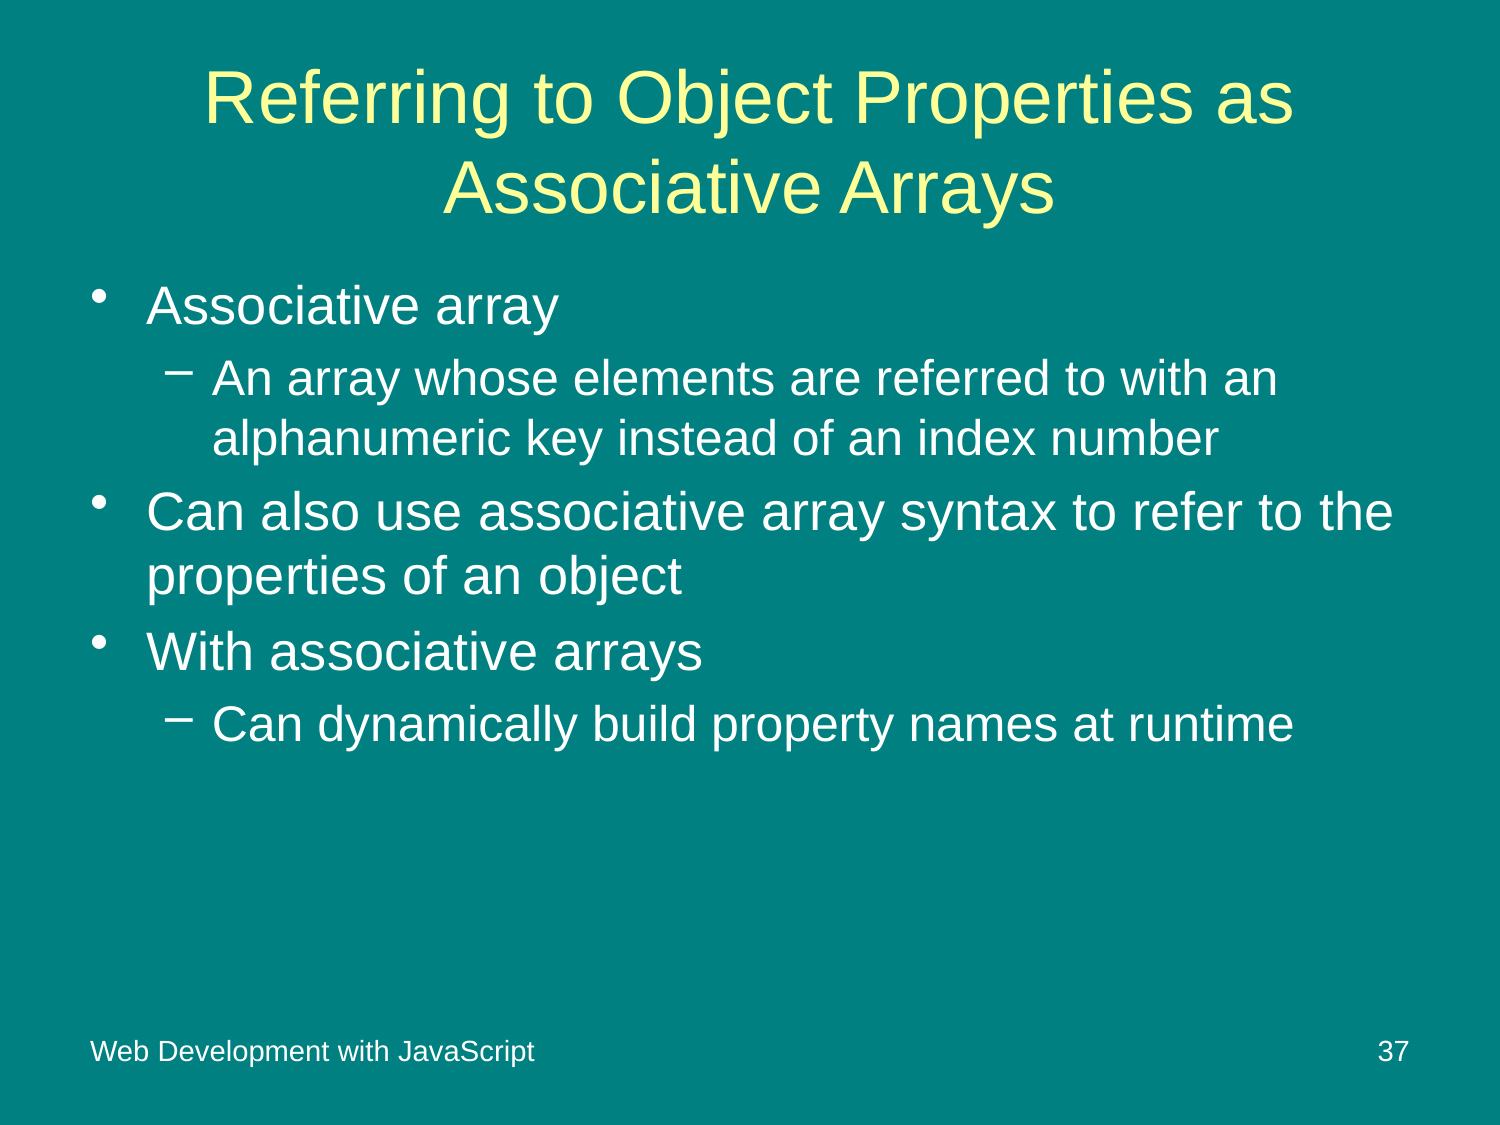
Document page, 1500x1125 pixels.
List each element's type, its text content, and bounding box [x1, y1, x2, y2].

list Associative array An array whose elements are referred to with an alphanumeric key instead of an index number Can also use associative array syntax to refer to the properties of an object With associative arrays Can dynamically build property names at runtime [75, 262, 1425, 1005]
slide_number 37 [1074, 1024, 1426, 1103]
title Referring to Object Properties as Associative Arrays [75, 45, 1425, 233]
footer Web Development with JavaScript [74, 1024, 988, 1103]
